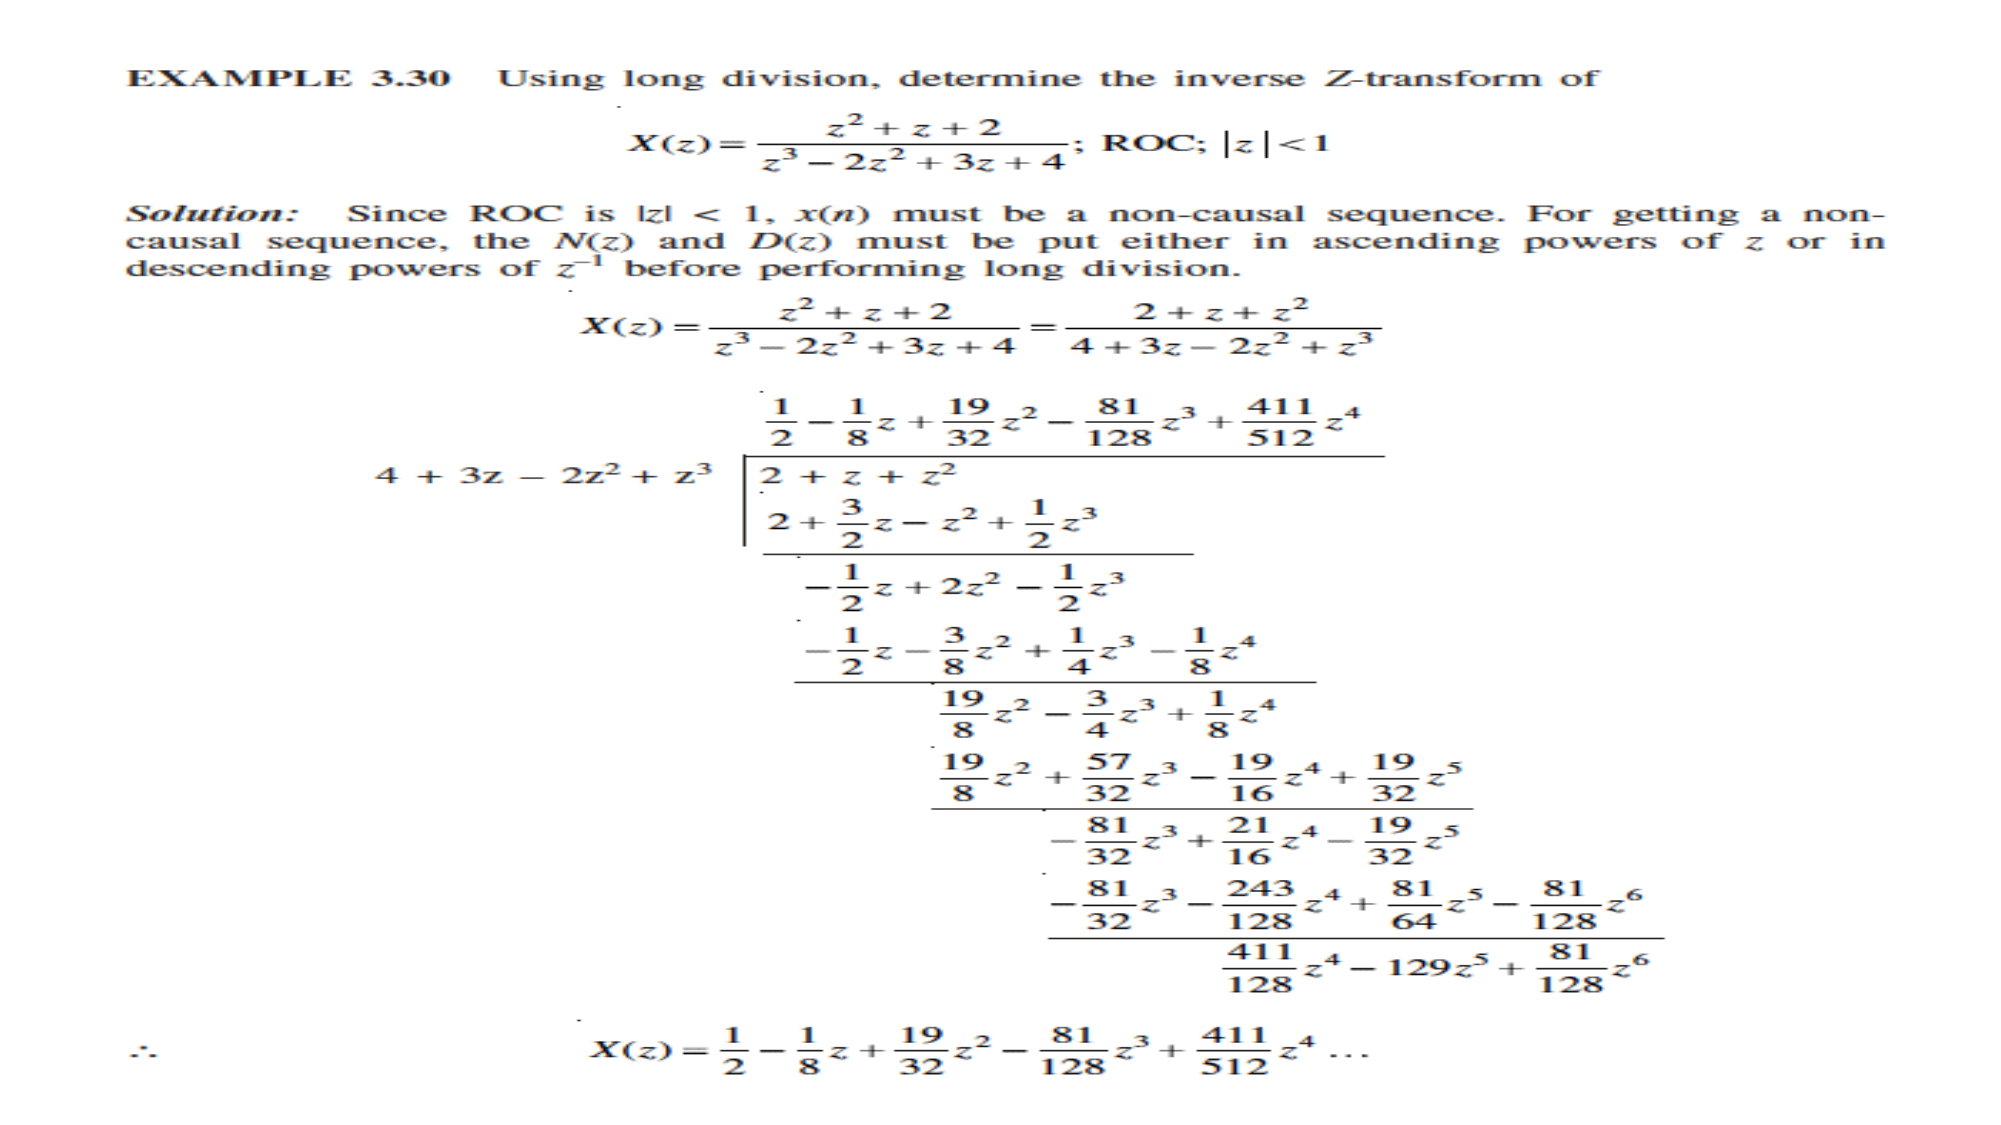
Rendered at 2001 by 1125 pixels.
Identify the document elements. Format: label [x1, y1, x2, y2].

list [45, 59, 1985, 1125]
